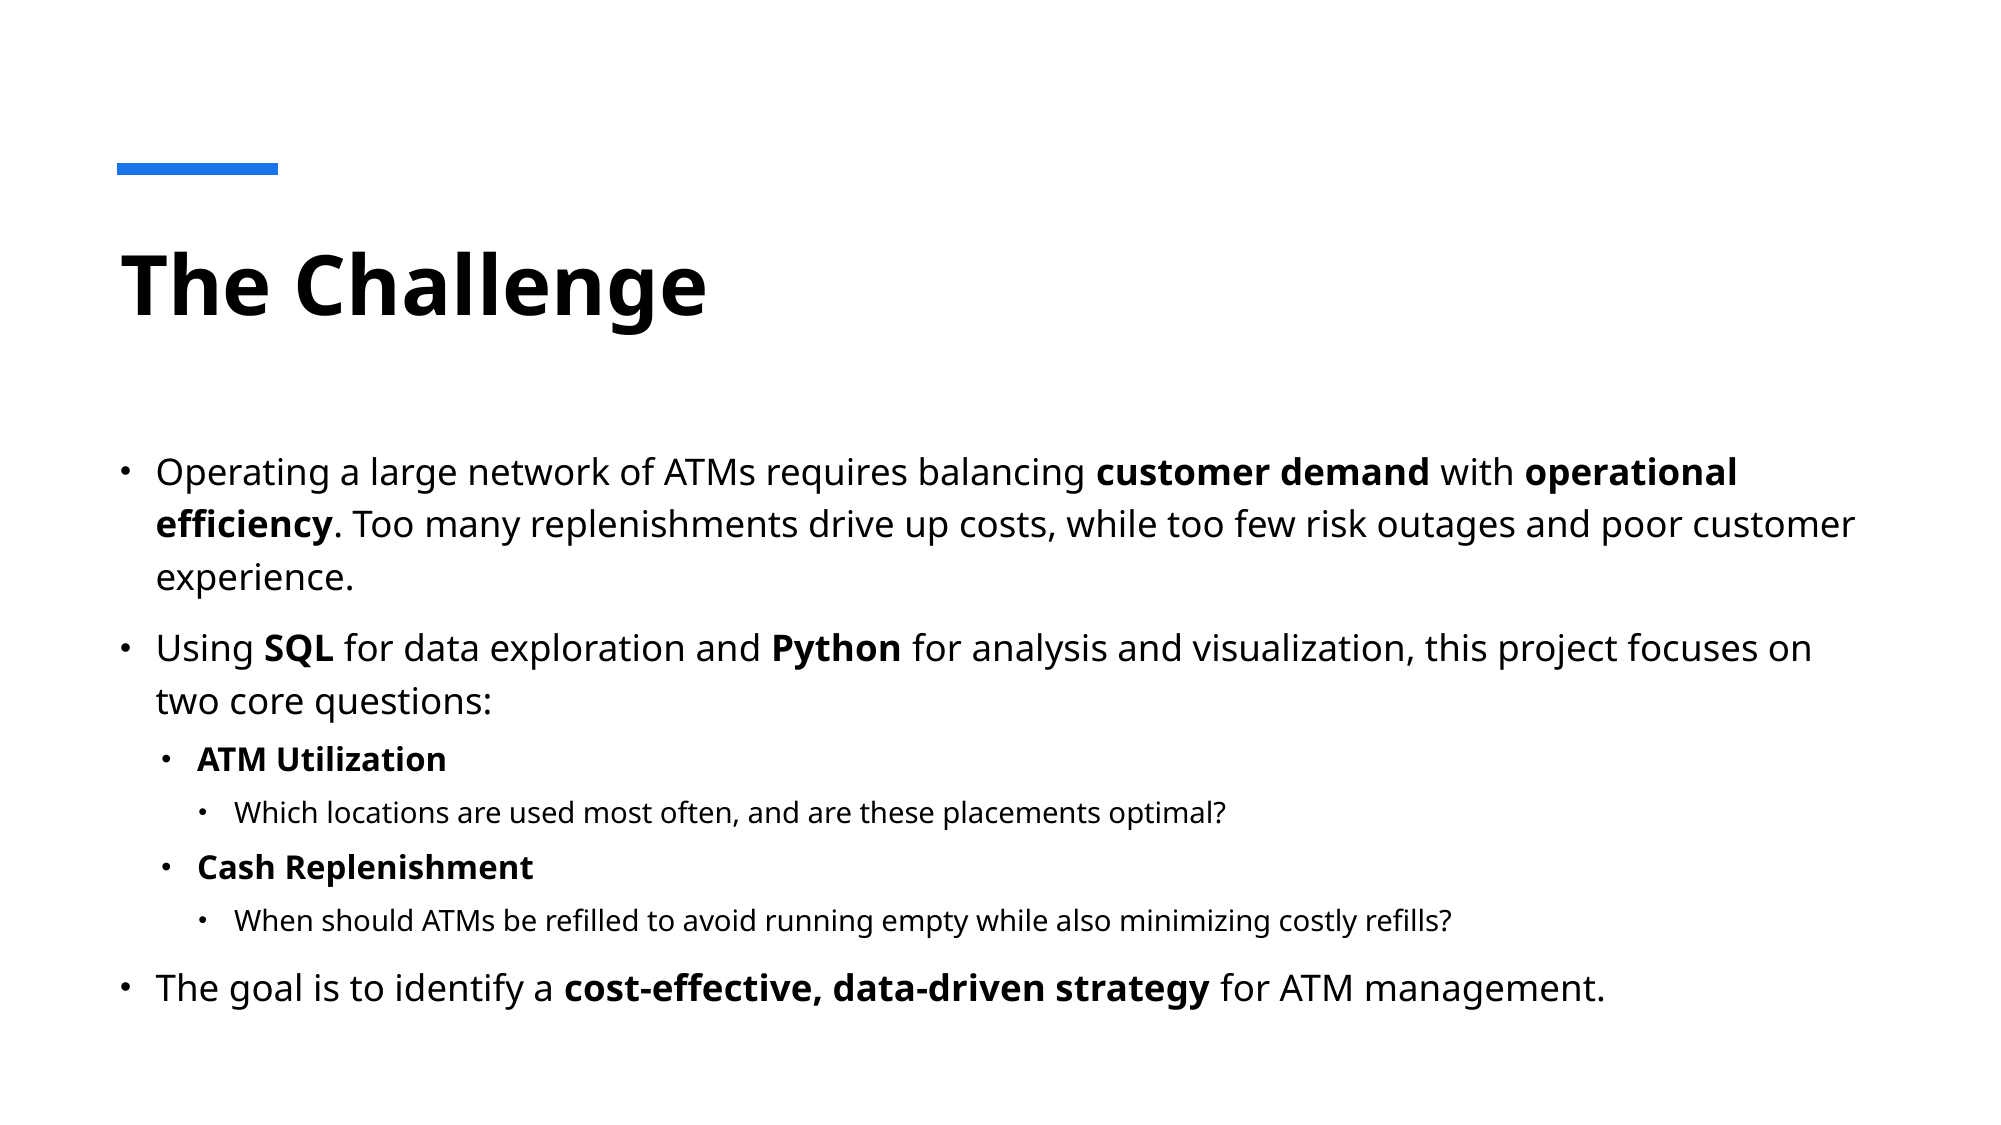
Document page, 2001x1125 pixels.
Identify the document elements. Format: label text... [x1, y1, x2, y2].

title The Challenge [105, 224, 1892, 405]
list Operating a large network of ATMs requires balancing customer demand with operational efficiency. Too many replenishments drive up costs, while too few risk outages and poor customer experience. Using SQL for data exploration and Python for analysis and visualization, this project focuses on two core questions: ATM Utilization Which locations are used most often, and are these placements optimal? Cash Replenishment When should ATMs be refilled to avoid running empty while also minimizing costly refills? The goal is to identify a cost-effective, data-driven strategy for ATM management. [105, 431, 1892, 1017]
